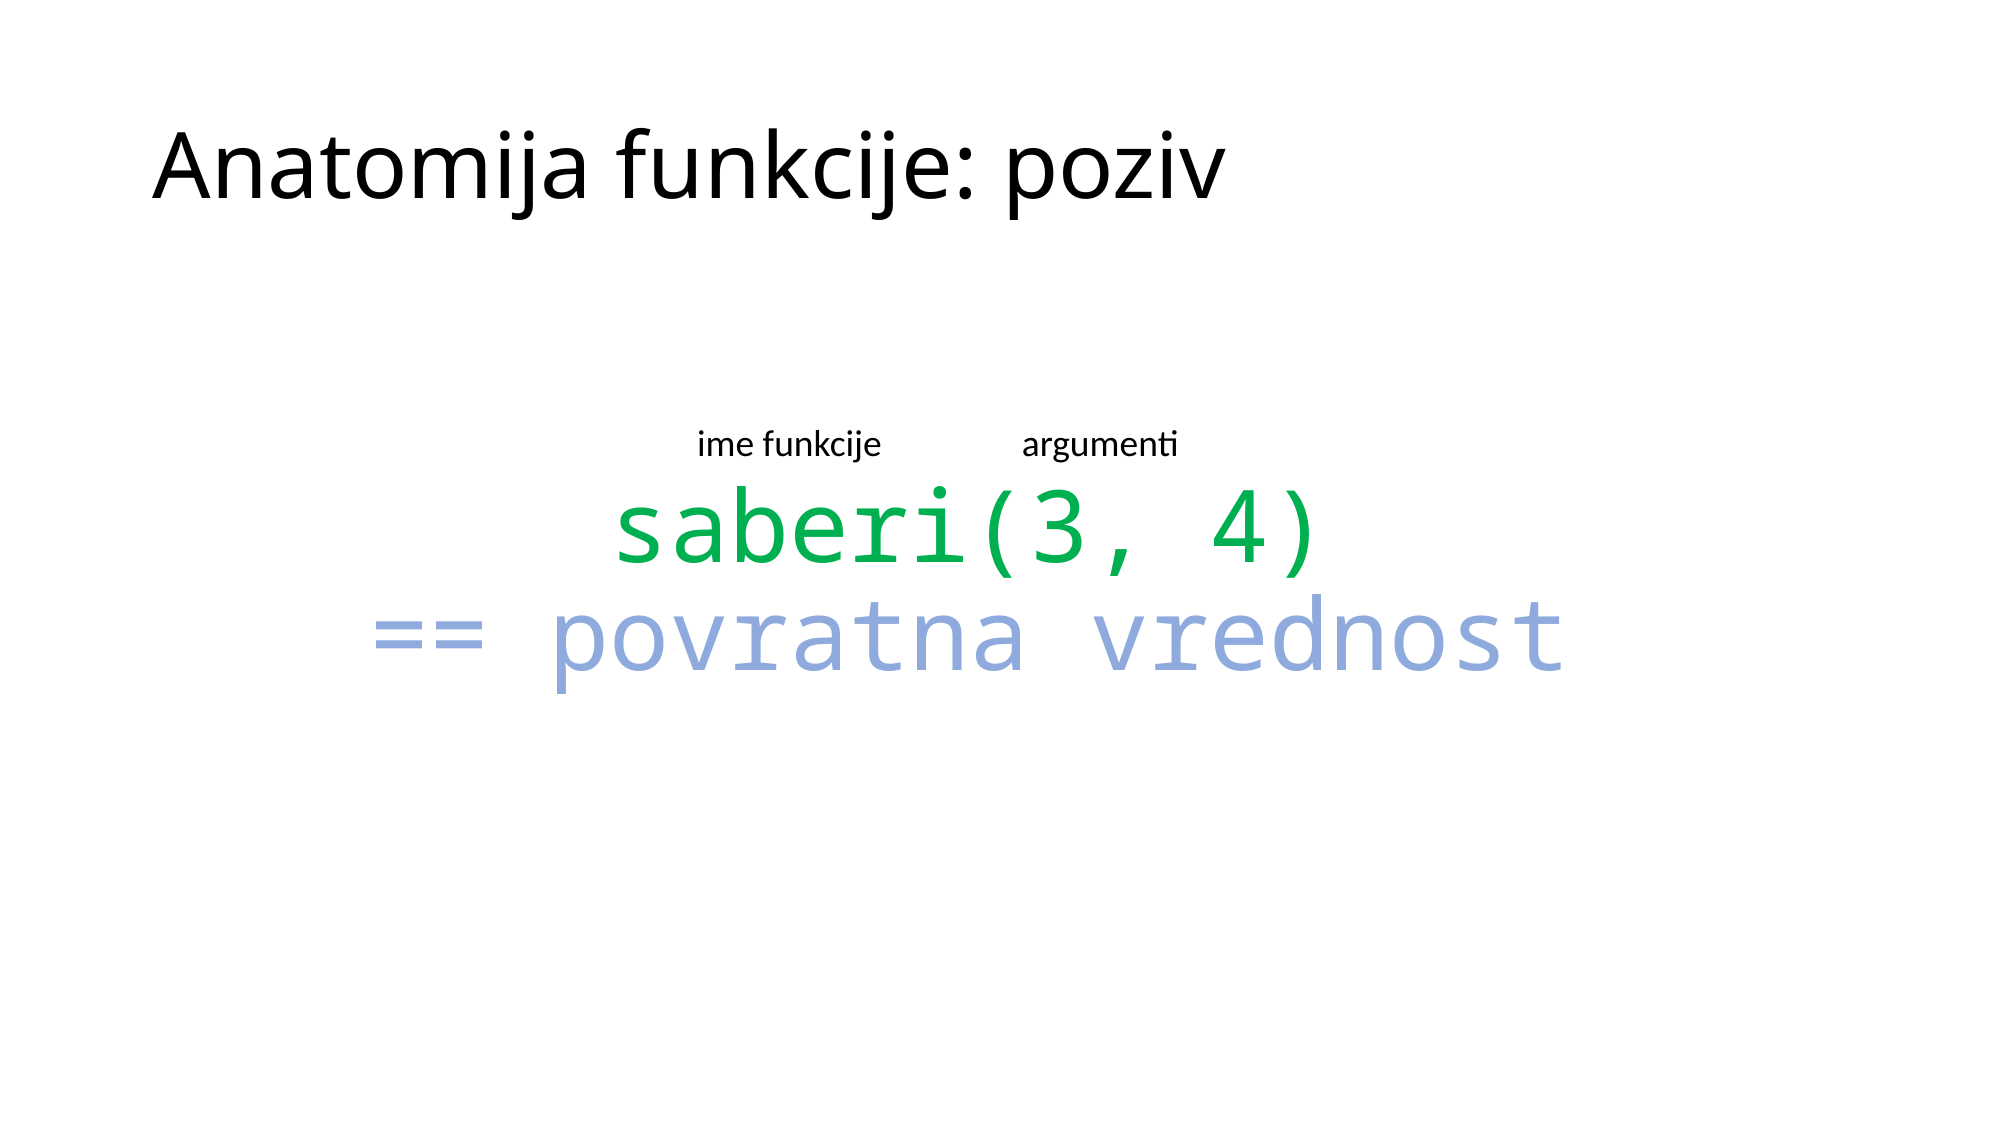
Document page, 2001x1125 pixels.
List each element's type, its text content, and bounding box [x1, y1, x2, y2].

list saberi(3, 4) == povratna vrednost [269, 468, 1671, 734]
text_box ime funkcije [682, 411, 910, 472]
title Anatomija funkcije: poziv [137, 59, 1863, 278]
text_box [137, 299, 1863, 1014]
text_box argumenti [1007, 411, 1235, 472]
